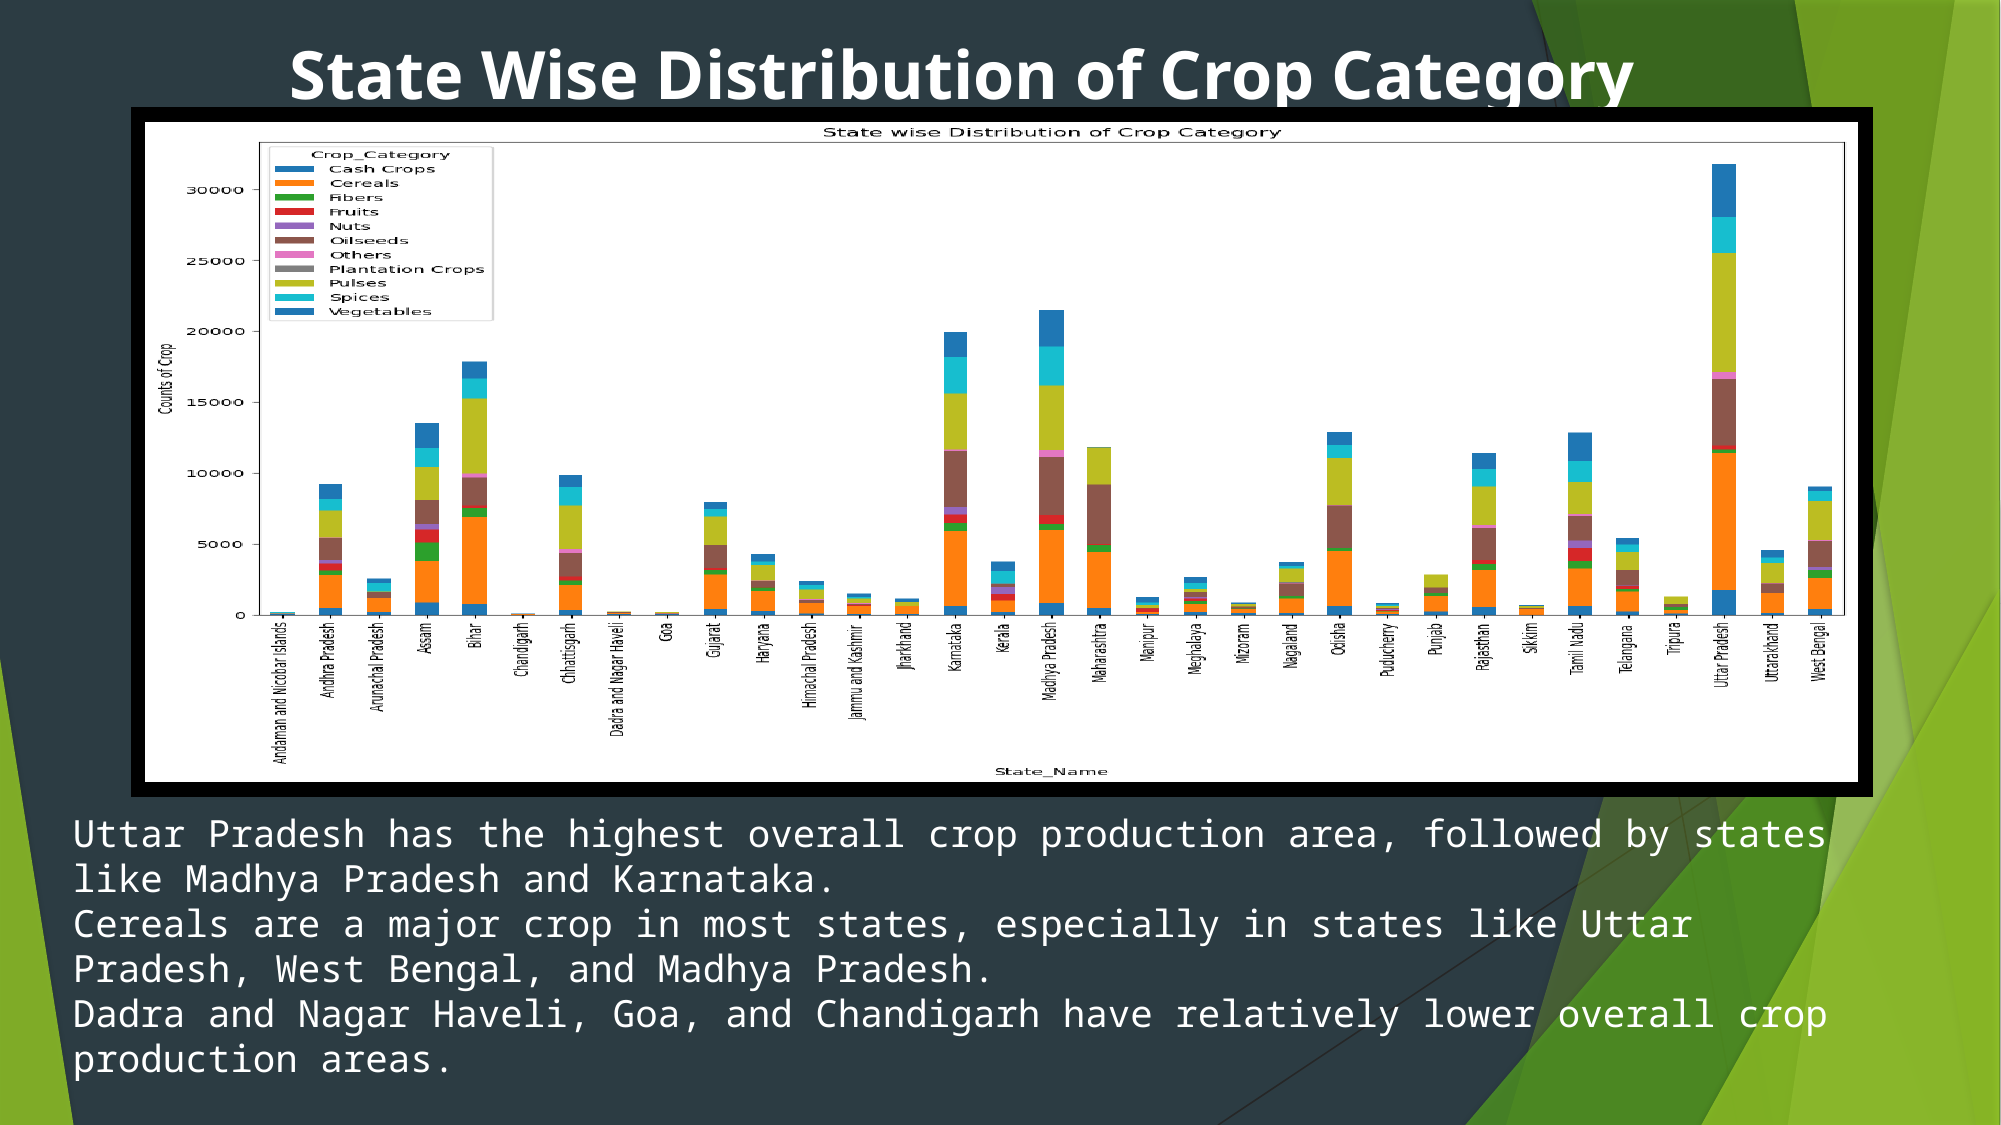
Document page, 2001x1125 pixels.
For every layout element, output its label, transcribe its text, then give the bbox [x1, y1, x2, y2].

text_box Uttar Pradesh has the highest overall crop production area, followed by states like Madhya Pradesh and Karnataka. Cereals are a major crop in most states, especially in states like Uttar Pradesh, West Bengal, and Madhya Pradesh. Dadra and Nagar Haveli, Goa, and Chandigarh have relatively lower overall crop production areas. [58, 802, 1899, 1088]
picture [144, 121, 1859, 783]
text_box State Wise Distribution of Crop Category [193, 25, 1733, 107]
